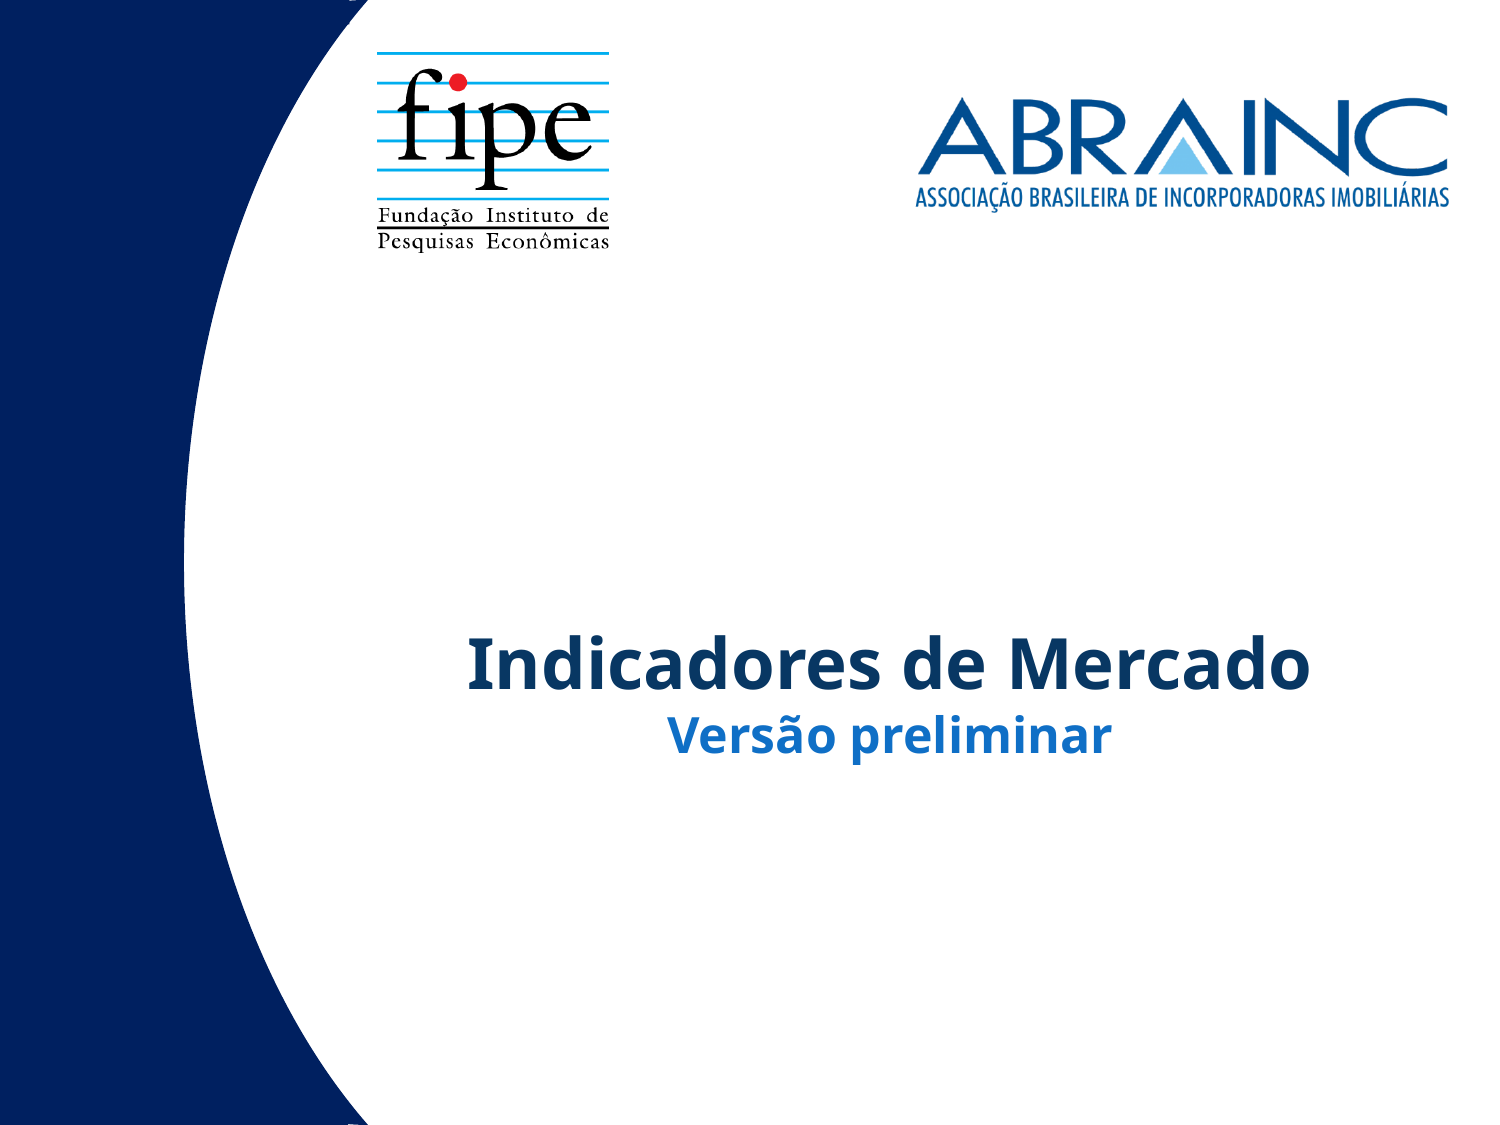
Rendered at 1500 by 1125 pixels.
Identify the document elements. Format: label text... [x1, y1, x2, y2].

picture [376, 55, 609, 197]
text_box Indicadores de Mercado Versão preliminar [307, 446, 1474, 1071]
picture [908, 89, 1455, 215]
picture [376, 201, 609, 253]
